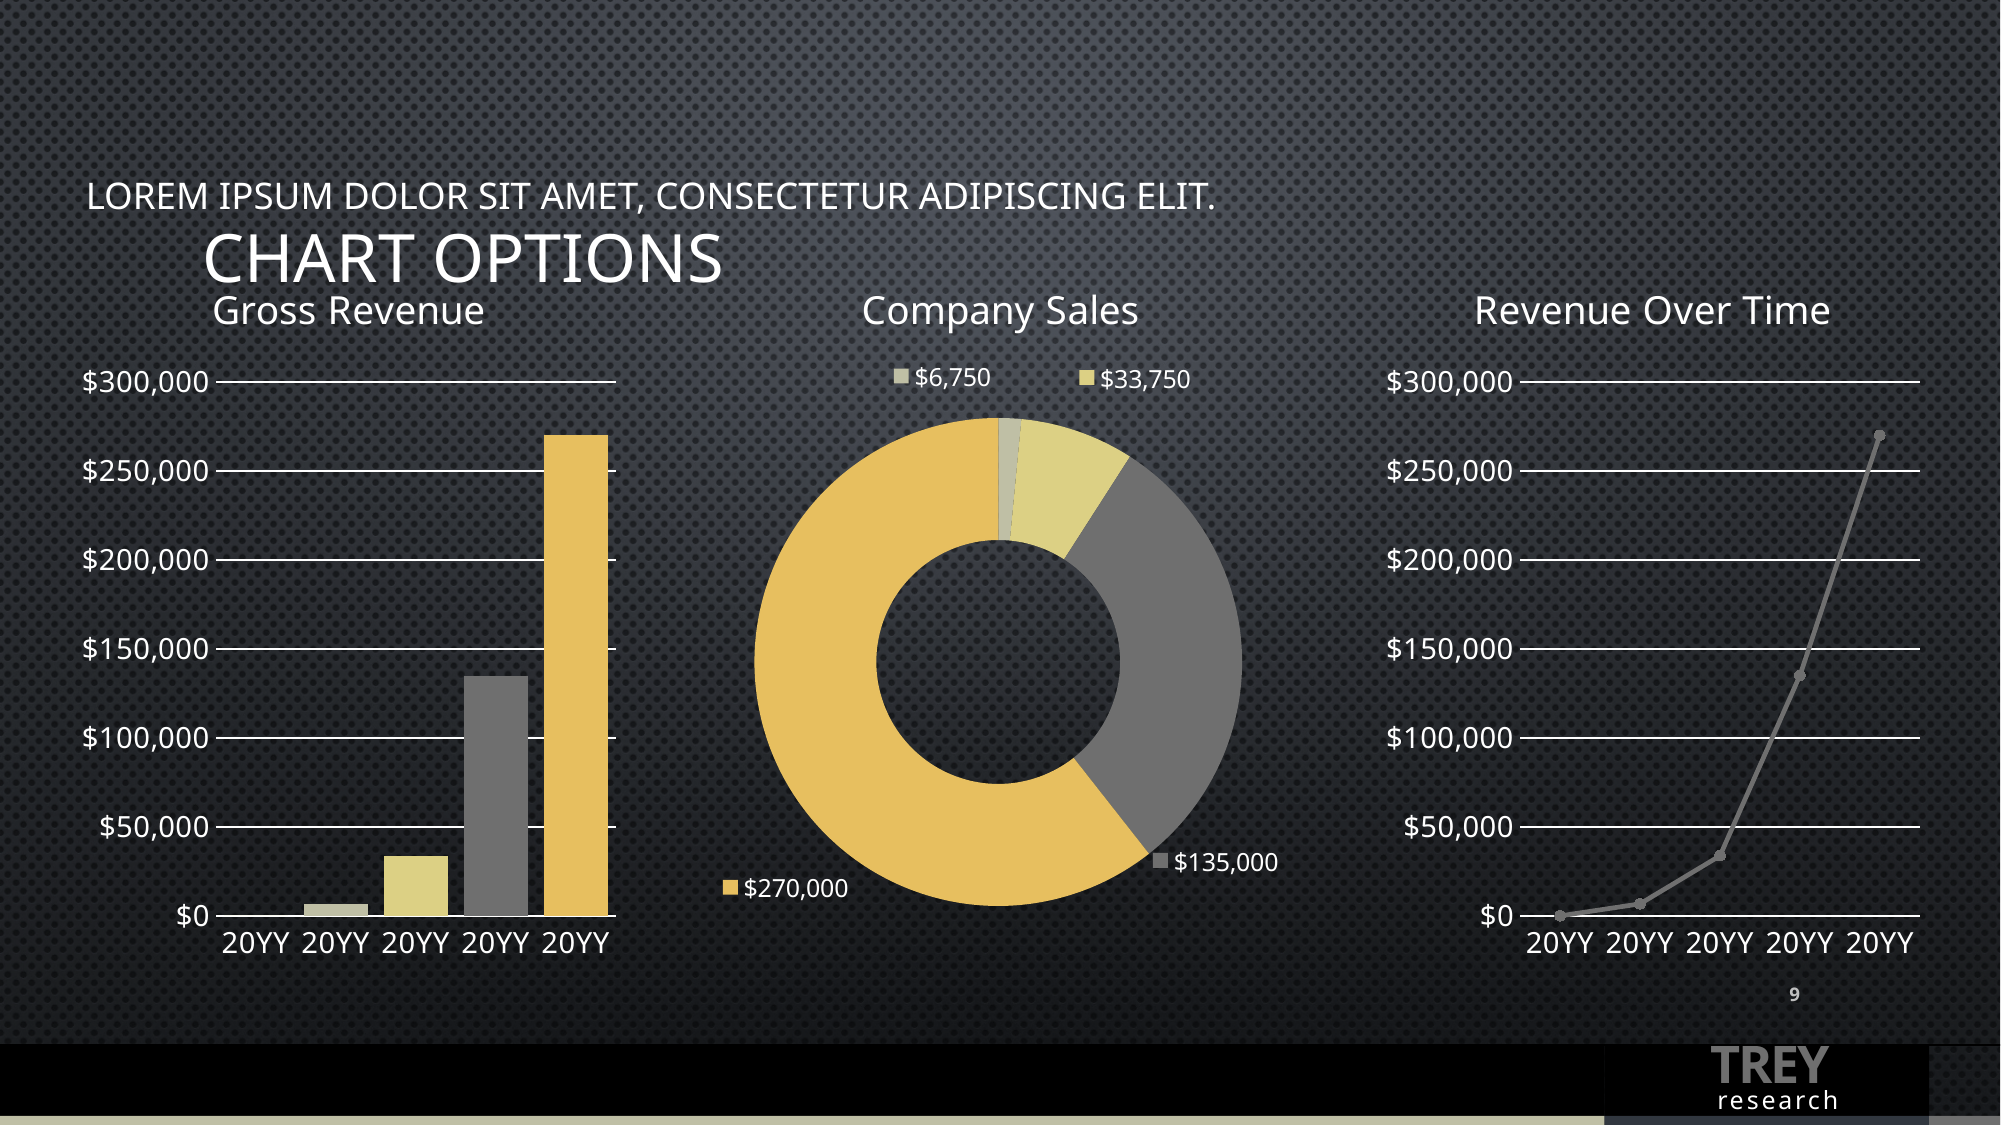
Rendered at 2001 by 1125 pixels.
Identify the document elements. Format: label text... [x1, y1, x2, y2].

title Chart Options [187, 225, 1813, 413]
list Lorem ipsum dolor sit amet, consectetur adipiscing elit. [70, 165, 1931, 225]
chart [1374, 247, 1932, 978]
title Chart Options [187, 99, 1813, 165]
slide_number 9 [1724, 978, 1816, 1025]
chart [722, 247, 1280, 978]
chart [70, 247, 628, 978]
